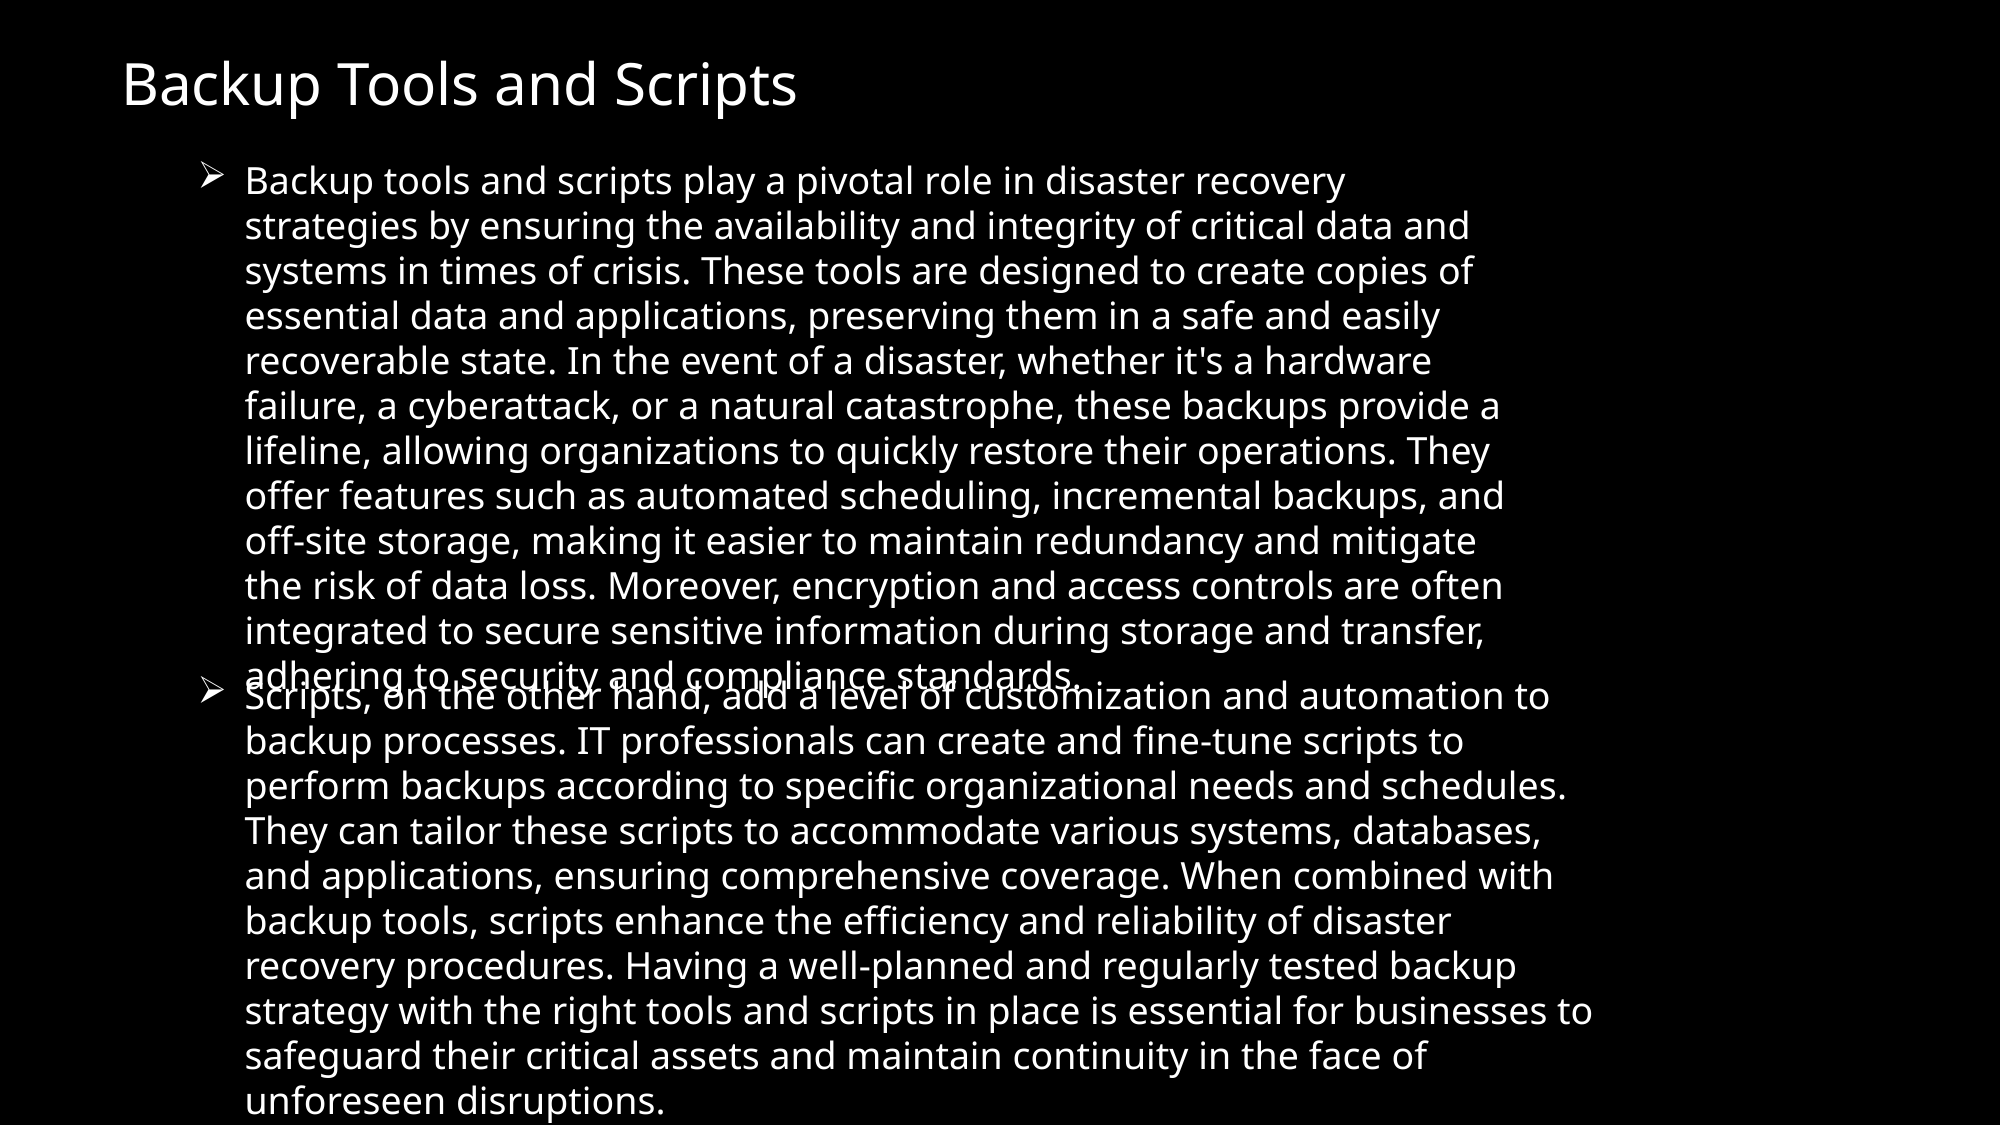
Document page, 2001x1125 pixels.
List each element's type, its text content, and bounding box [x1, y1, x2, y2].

text_box Scripts, on the other hand, add a level of customization and automation to backup processes. IT professionals can create and fine-tune scripts to perform backups according to specific organizational needs and schedules. They can tailor these scripts to accommodate various systems, databases, and applications, ensuring comprehensive coverage. When combined with backup tools, scripts enhance the efficiency and reliability of disaster recovery procedures. Having a well-planned and regularly tested backup strategy with the right tools and scripts in place is essential for businesses to safeguard their critical assets and maintain continuity in the face of unforeseen disruptions. [182, 664, 1623, 1125]
text_box Backup tools and scripts play a pivotal role in disaster recovery strategies by ensuring the availability and integrity of critical data and systems in times of crisis. These tools are designed to create copies of essential data and applications, preserving them in a safe and easily recoverable state. In the event of a disaster, whether it's a hardware failure, a cyberattack, or a natural catastrophe, these backups provide a lifeline, allowing organizations to quickly restore their operations. They offer features such as automated scheduling, incremental backups, and off-site storage, making it easier to maintain redundancy and mitigate the risk of data loss. Moreover, encryption and access controls are often integrated to secure sensitive information during storage and transfer, adhering to security and compliance standards. [182, 149, 1541, 664]
text_box Backup Tools and Scripts [106, 39, 814, 125]
